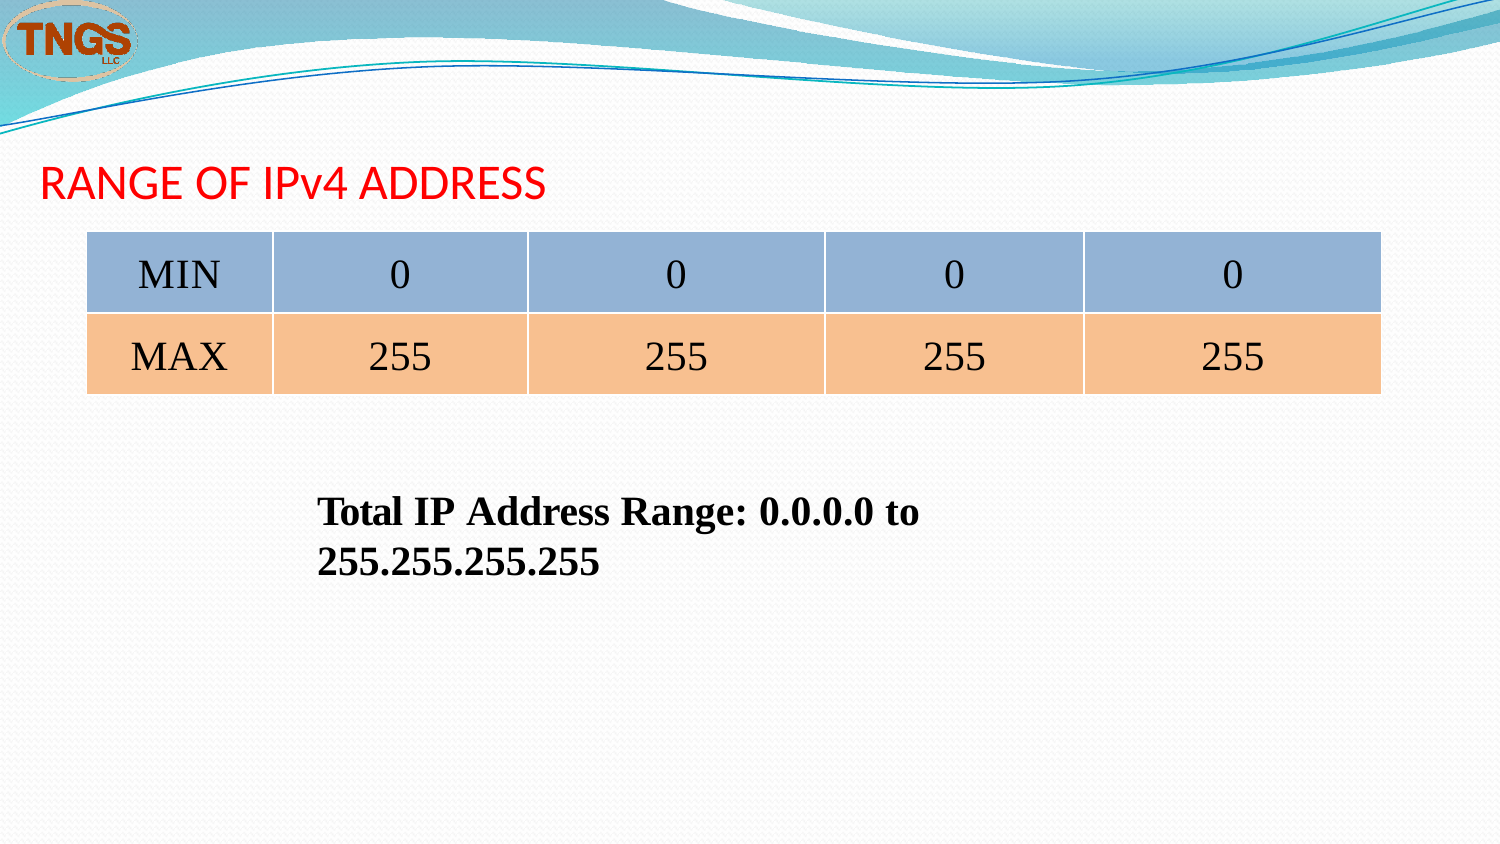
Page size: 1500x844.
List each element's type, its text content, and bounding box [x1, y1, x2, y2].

table_cell MAX [87, 314, 272, 394]
picture [2, 0, 138, 82]
title RANGE OF IPv4 ADDRESS [37, 66, 560, 210]
table_header MIN [87, 232, 272, 312]
table_cell 255 [274, 314, 527, 394]
table_cell 255 [529, 314, 824, 394]
table_header 0 [274, 232, 527, 312]
table_header 0 [1085, 232, 1381, 312]
table_cell 255 [1085, 314, 1381, 394]
text_box Total IP Address Range: 0.0.0.0 to 255.255.255.255 [315, 481, 1202, 584]
table_header 0 [826, 232, 1083, 312]
table_header 0 [529, 232, 824, 312]
table_cell 255 [826, 314, 1083, 394]
